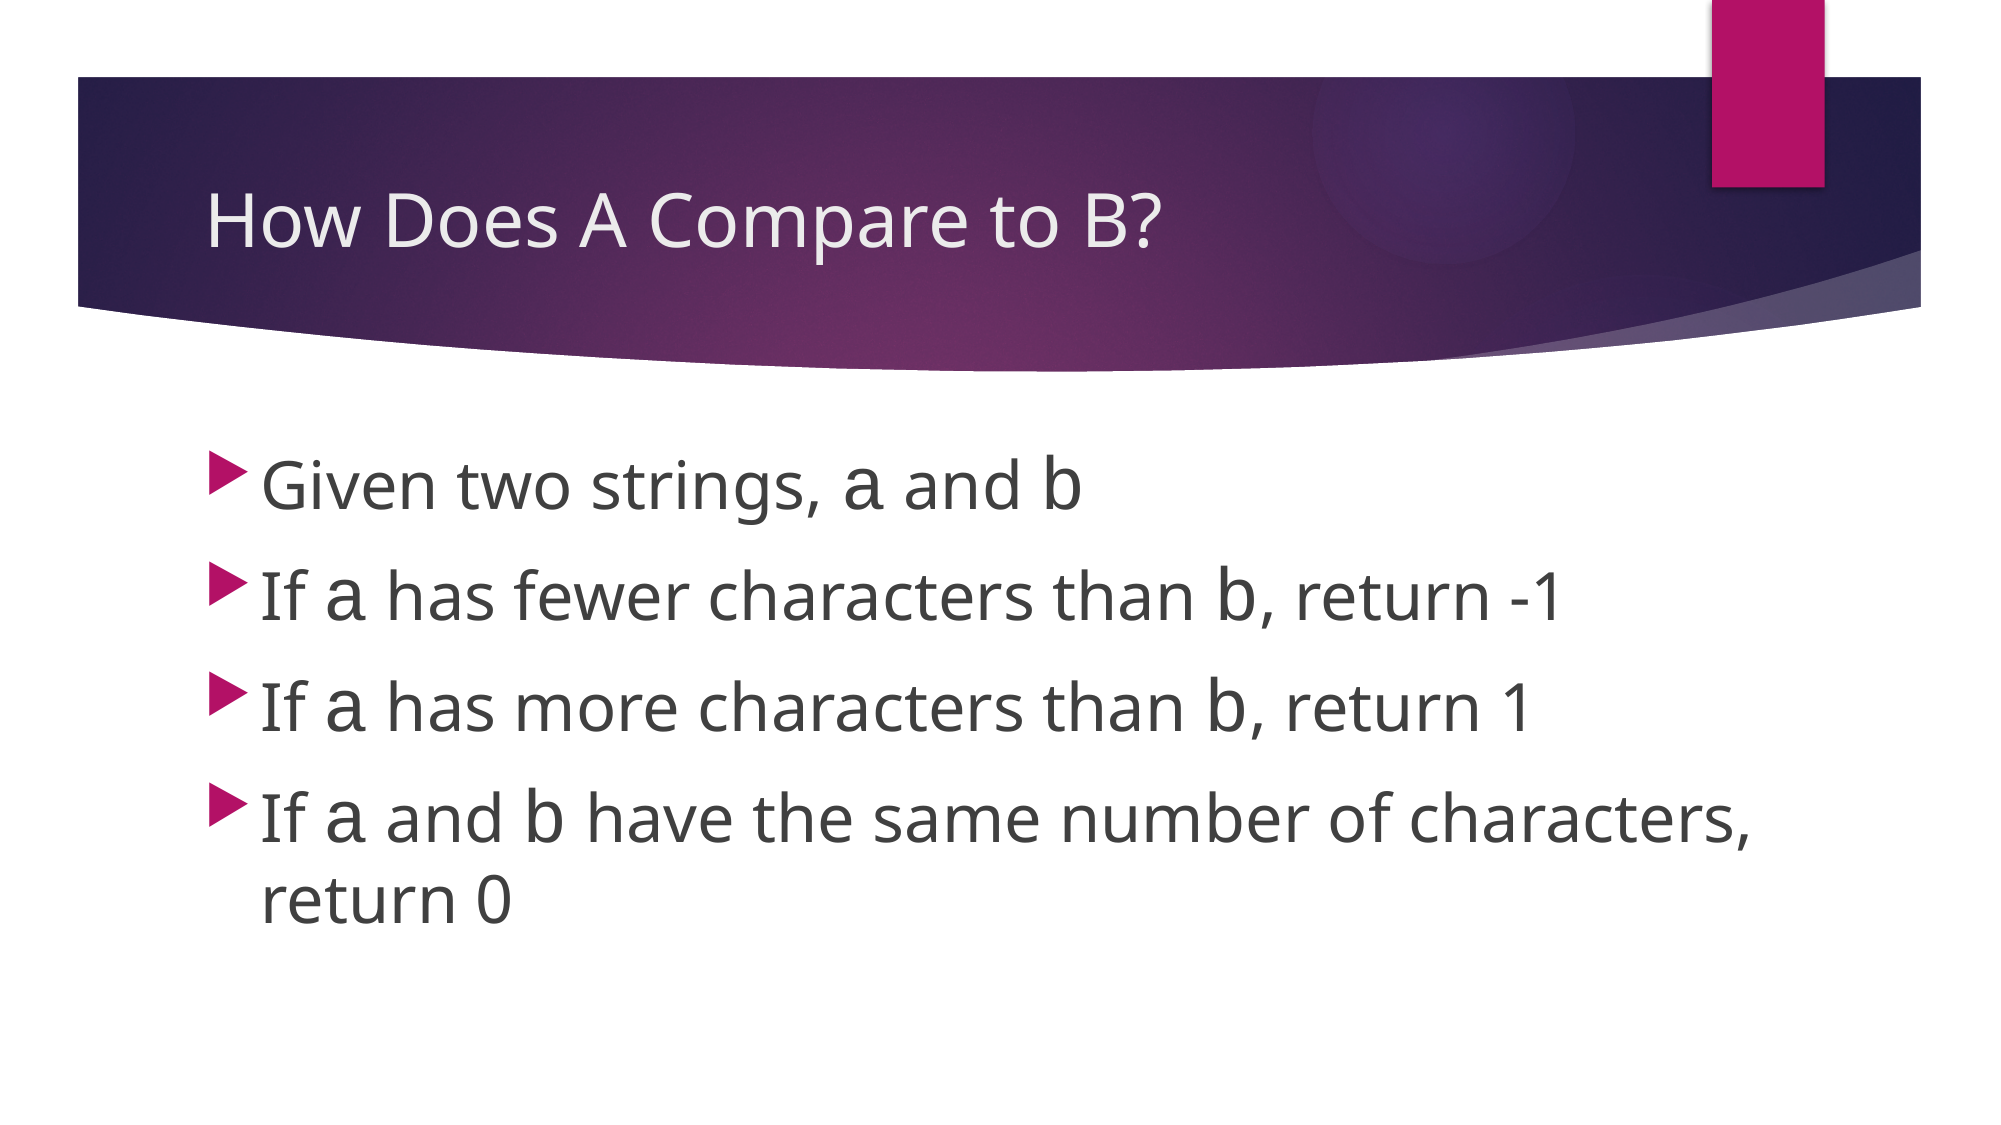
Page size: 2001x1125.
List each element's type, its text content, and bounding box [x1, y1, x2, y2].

title How Does A Compare to B? [189, 159, 1627, 276]
list Given two strings, a and b If a has fewer characters than b, return -1 If a has more characters than b, return 1 If a and b have the same number of characters, return 0 [189, 427, 1899, 988]
